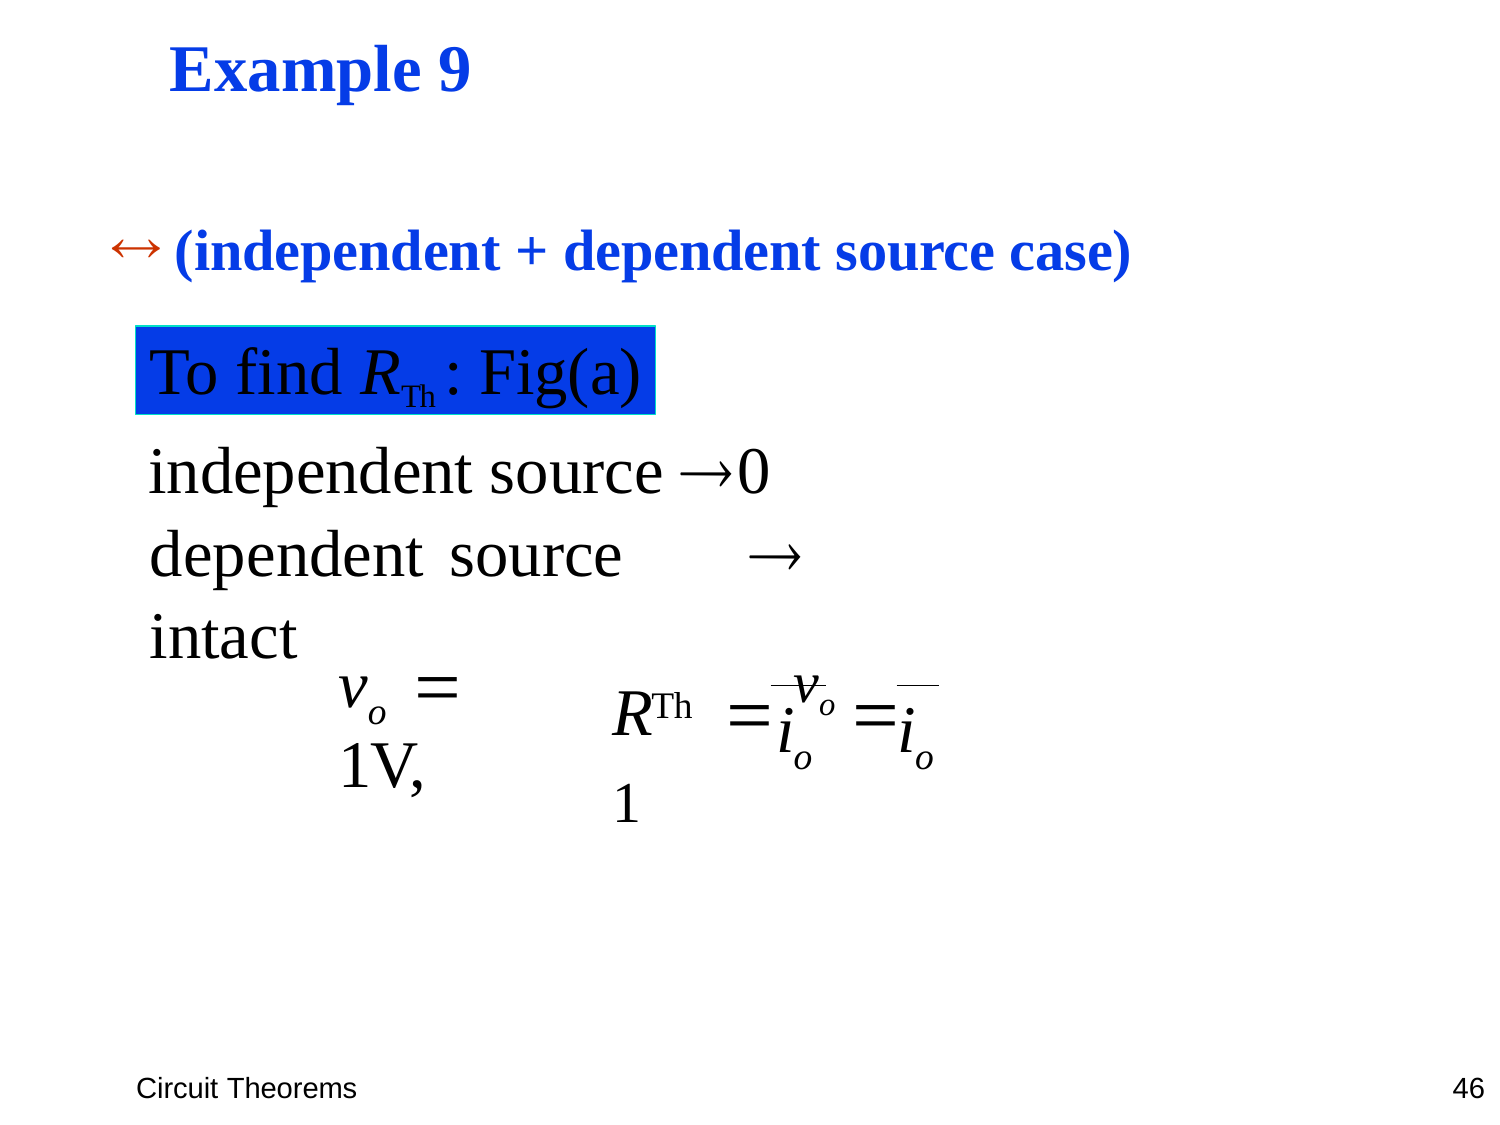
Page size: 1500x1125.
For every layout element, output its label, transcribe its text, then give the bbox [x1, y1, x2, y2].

text_box To find RTh : Fig(a) [135, 326, 656, 415]
slide_number Circuit Theorems [134, 1070, 362, 1125]
text_box R  vo  1 [606, 633, 943, 876]
title Example 9 [167, 22, 525, 180]
text_box v  1V, [336, 638, 552, 801]
text_box  (independent + dependent source case) [104, 180, 1136, 288]
text_box independent source 0 dependent source  intact [146, 422, 888, 673]
slide_number 46 [1446, 1070, 1492, 1125]
